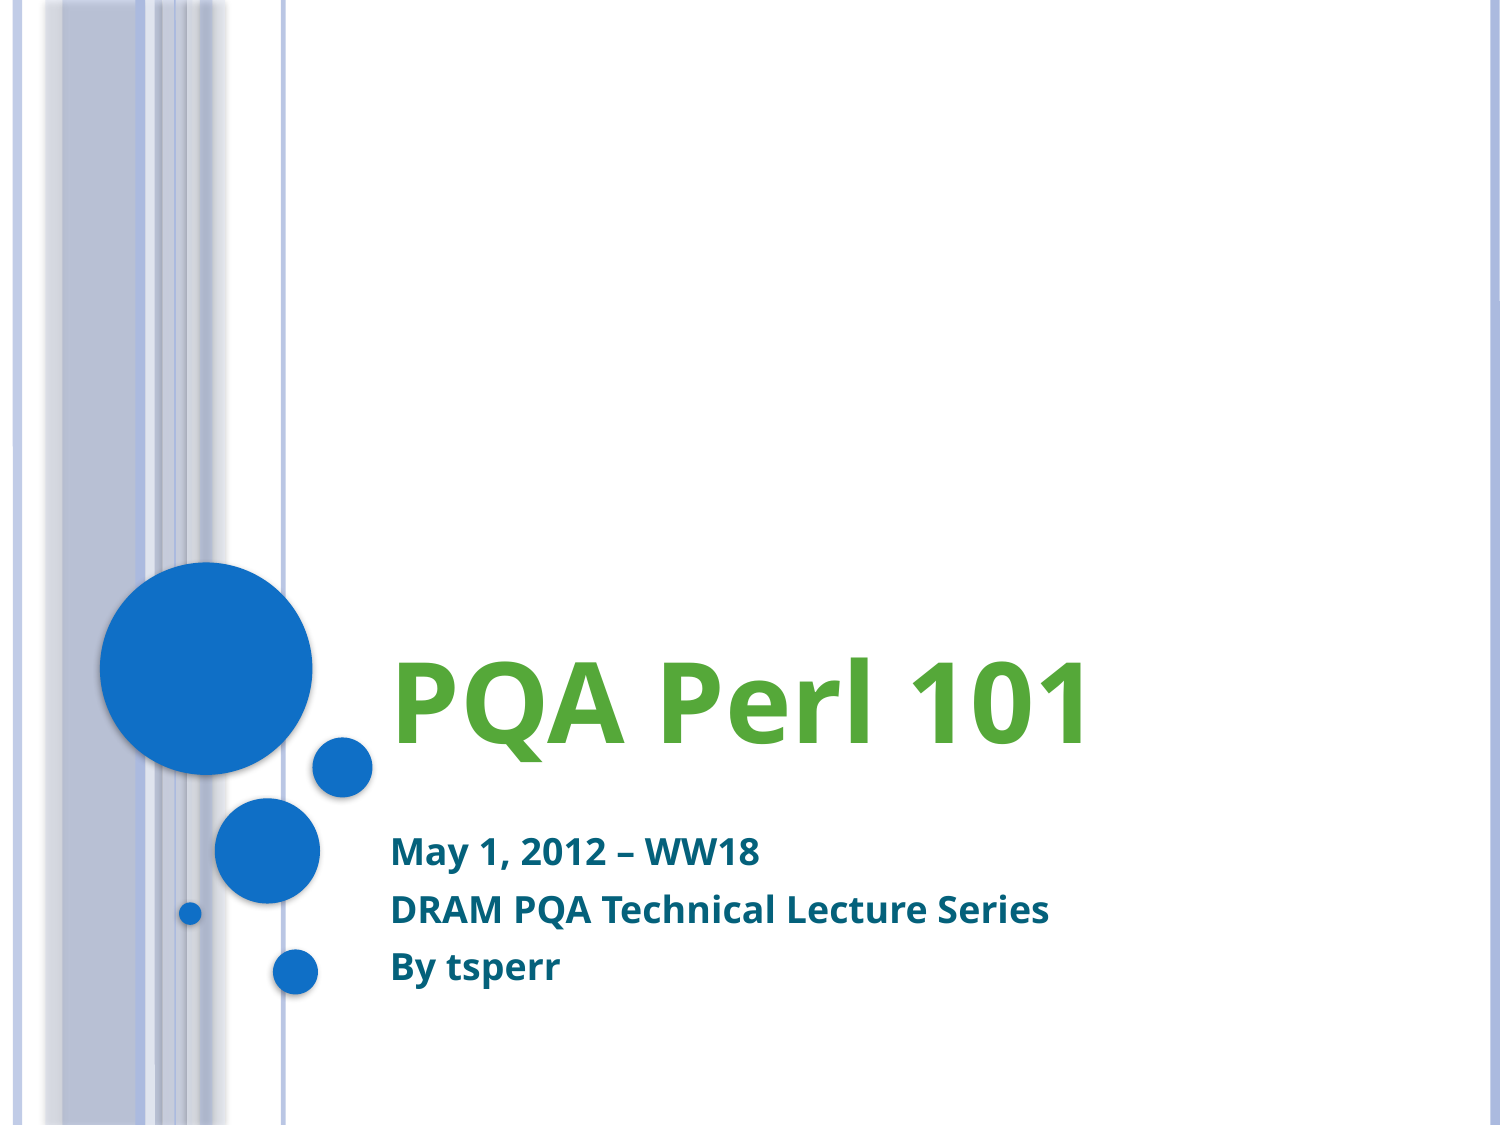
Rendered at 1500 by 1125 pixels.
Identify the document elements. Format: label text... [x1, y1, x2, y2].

title PQA Perl 101 [375, 462, 1388, 774]
subtitle May 1, 2012 – WW18 DRAM PQA Technical Lecture Series By tsperr [375, 820, 1388, 1046]
